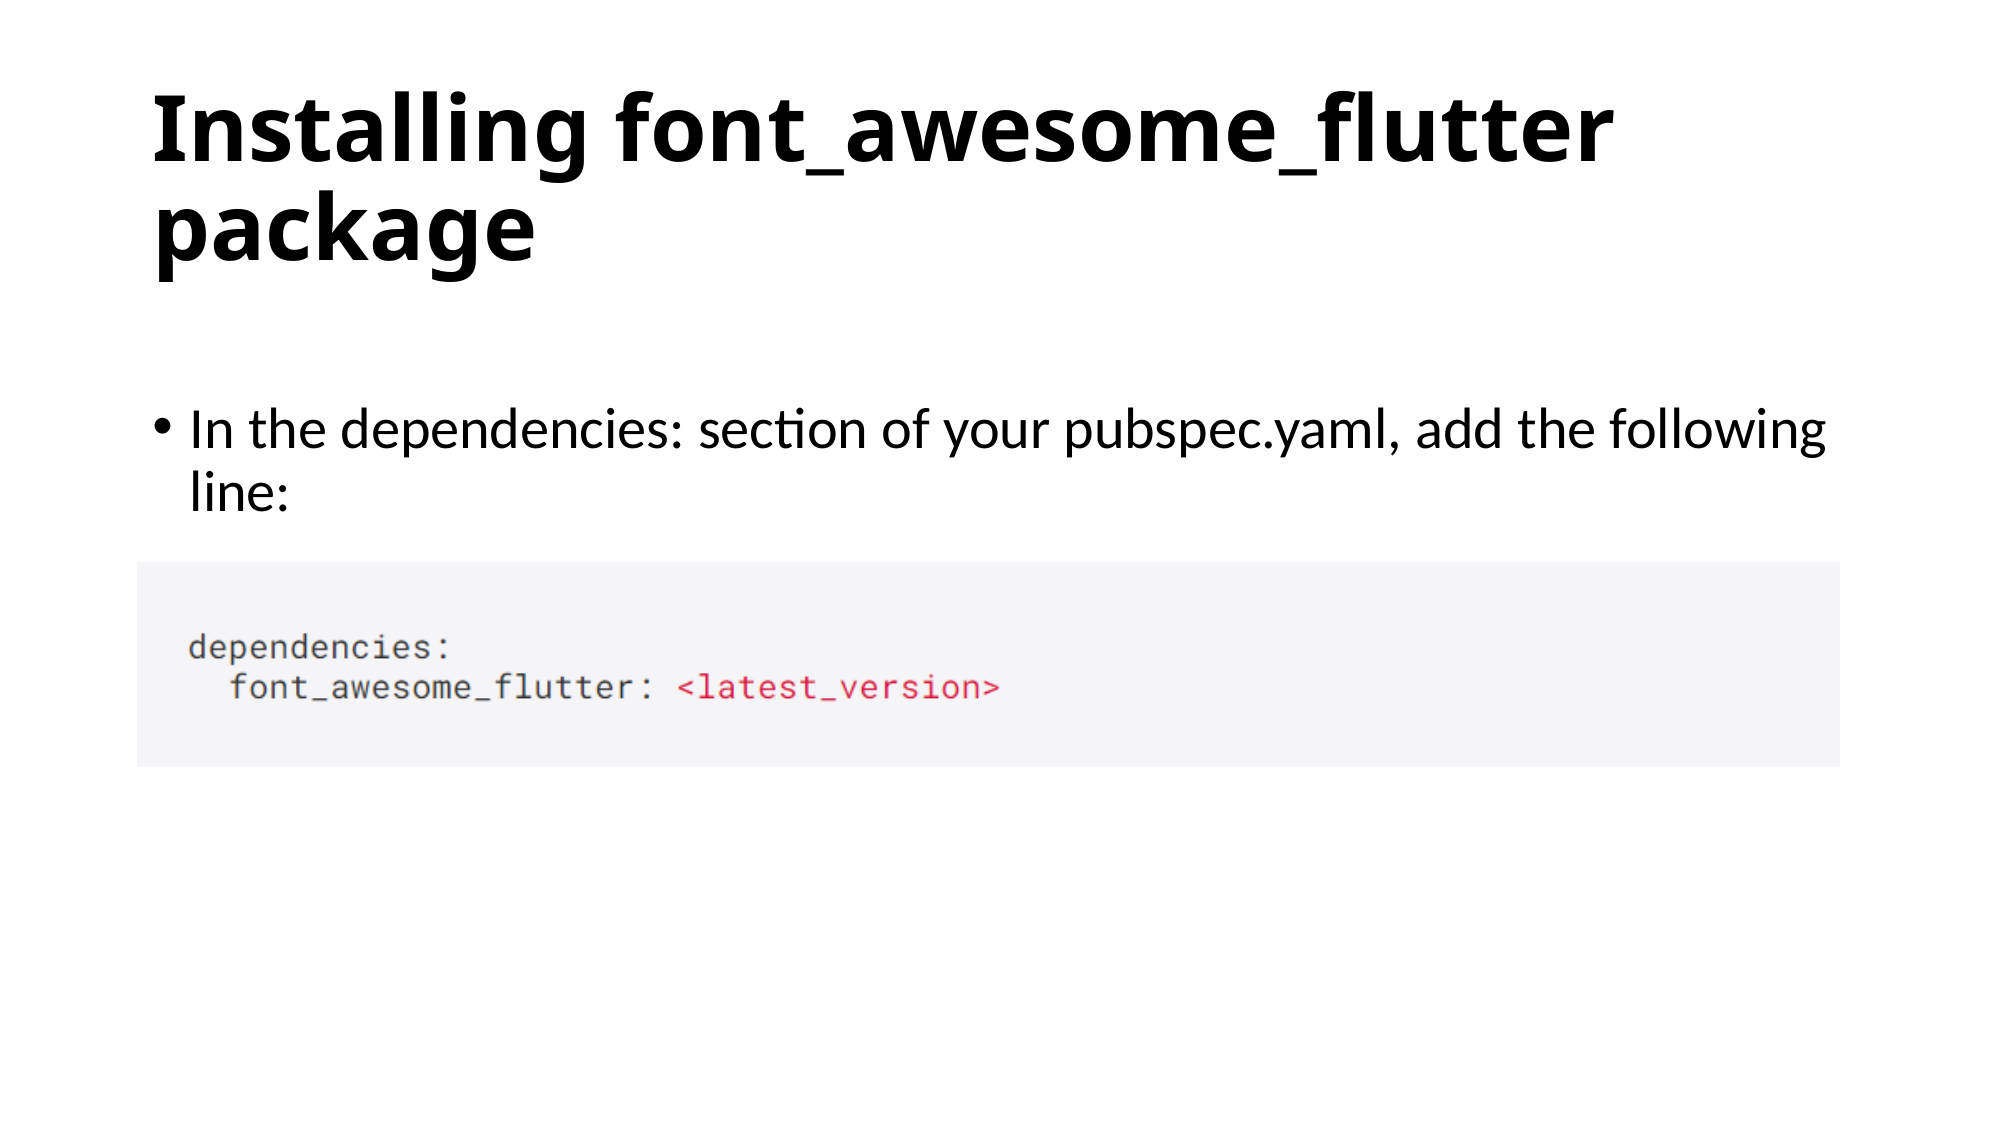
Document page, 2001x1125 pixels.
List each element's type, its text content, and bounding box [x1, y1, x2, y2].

list In the dependencies: section of your pubspec.yaml, add the following line: [137, 299, 1863, 1014]
title Installing font_awesome_flutter package [137, 72, 1863, 290]
picture [137, 562, 1840, 767]
